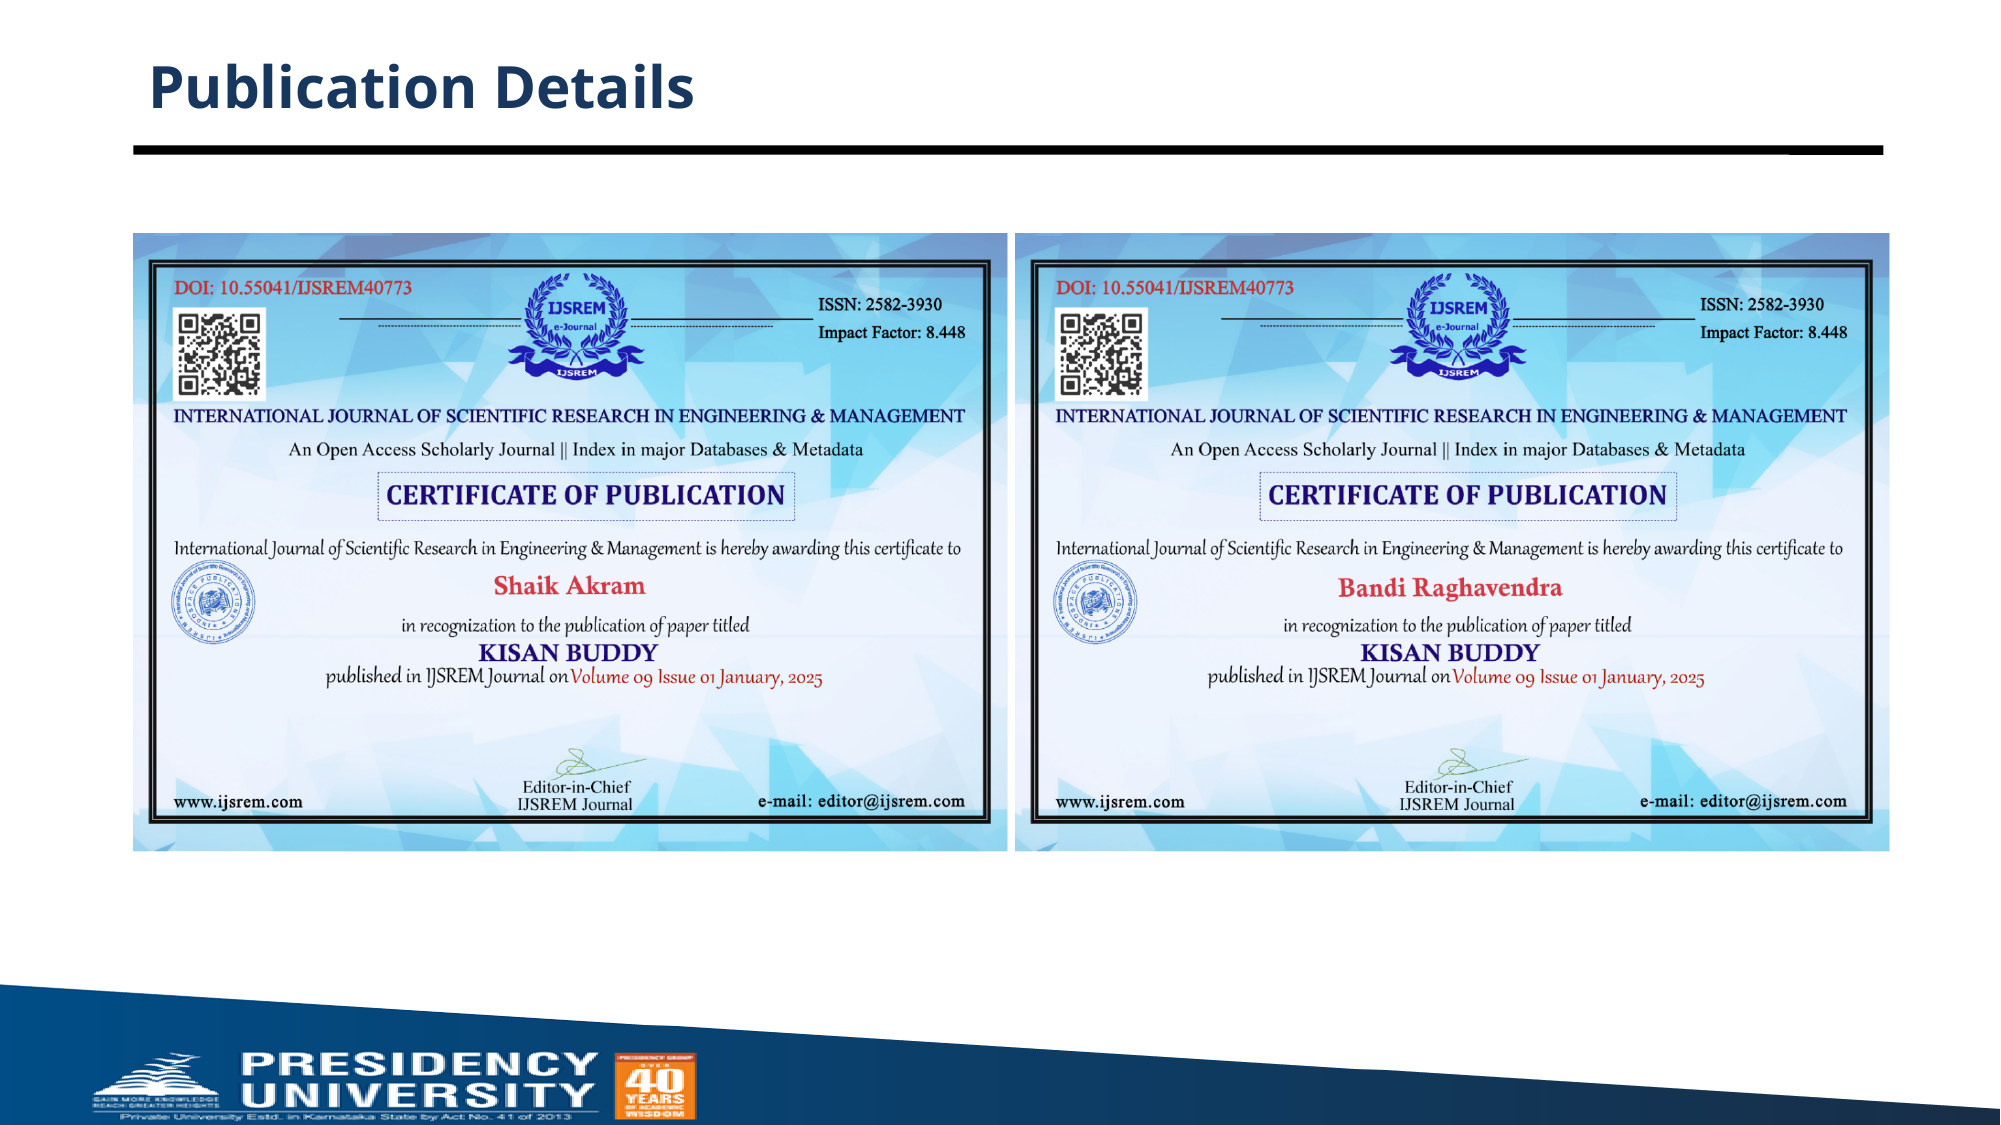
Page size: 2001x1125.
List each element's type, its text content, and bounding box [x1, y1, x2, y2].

picture [0, 982, 2000, 1125]
title Publication Details [133, 45, 1884, 125]
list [133, 232, 1008, 852]
picture [1015, 232, 1890, 852]
